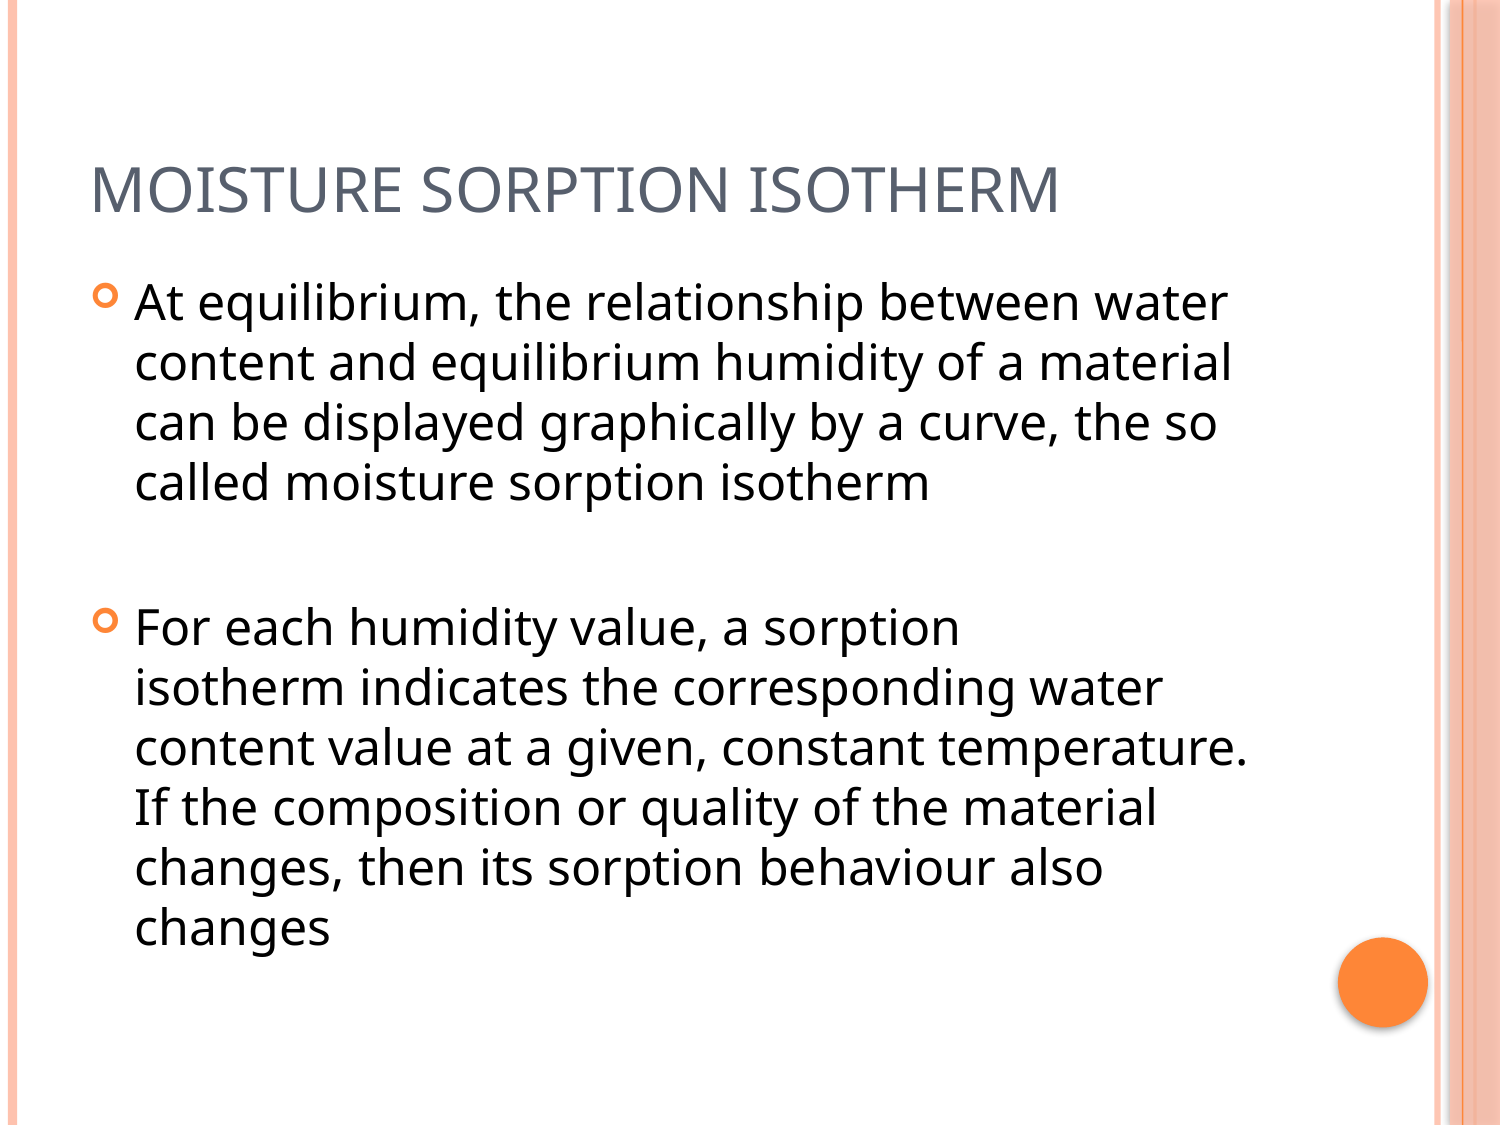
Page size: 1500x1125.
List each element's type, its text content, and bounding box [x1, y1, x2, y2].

list At equilibrium, the relationship between water content and equilibrium humidity of a material can be displayed graphically by a curve, the so called moisture sorption isotherm For each humidity value, a sorption isotherm indicates the corresponding water content value at a given, constant temperature. If the composition or quality of the material changes, then its sorption behaviour also changes [75, 262, 1300, 1062]
title Moisture sorption isotherm [75, 45, 1300, 233]
